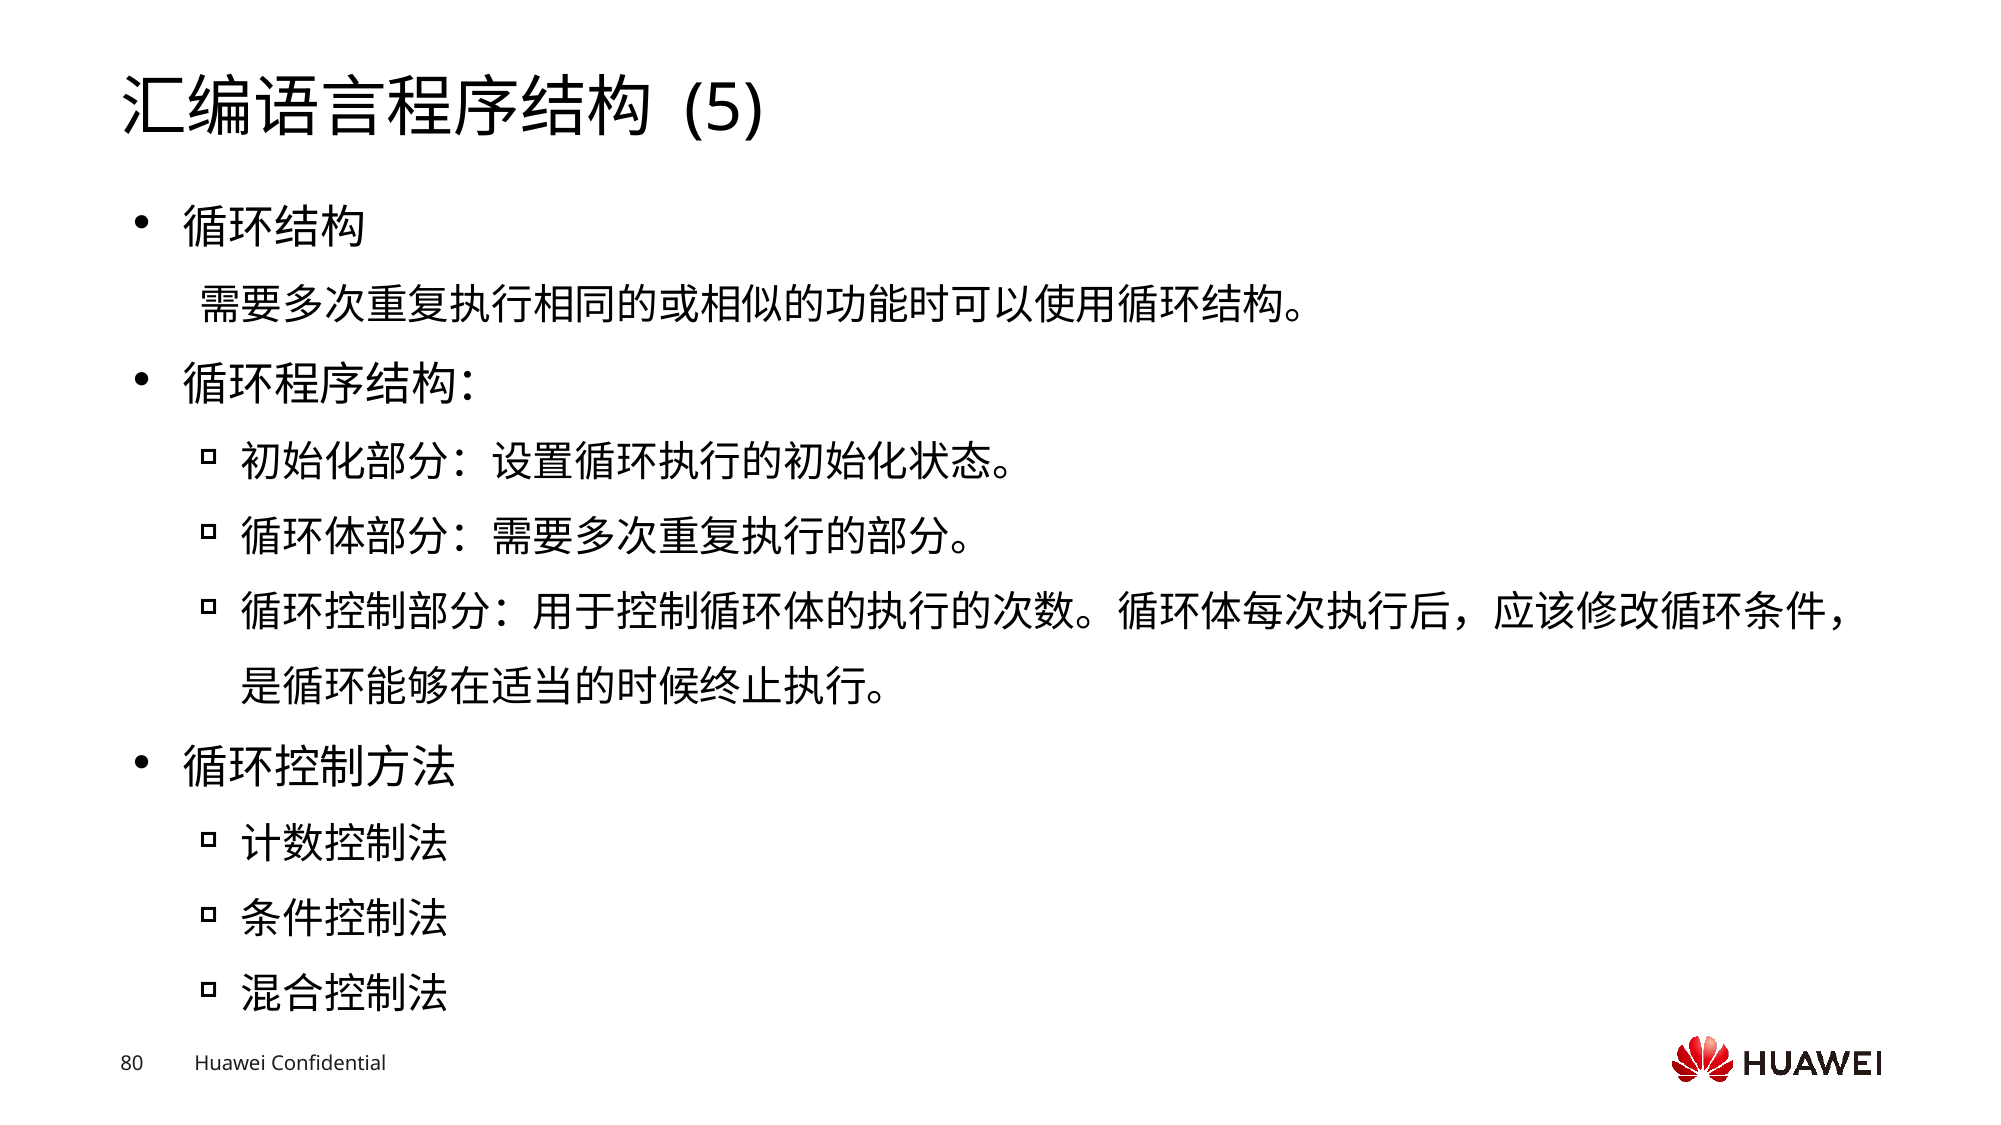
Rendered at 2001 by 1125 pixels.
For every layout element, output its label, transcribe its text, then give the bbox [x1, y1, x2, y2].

title 汇编语言程序结构 (5) [120, 73, 1880, 154]
list 循环结构 需要多次重复执行相同的或相似的功能时可以使用循环结构。 循环程序结构： 初始化部分：设置循环执行的初始化状态。 循环体部分：需要多次重复执行的部分。 循环控制部分：用于控制循环体的执行的次数。循环体每次执行后，应该修改循环条件，是循环能够在适当的时候终止执行。 循环控制方法 计数控制法 条件控制法 混合控制法 [119, 163, 1881, 1018]
picture [1672, 1036, 1881, 1082]
